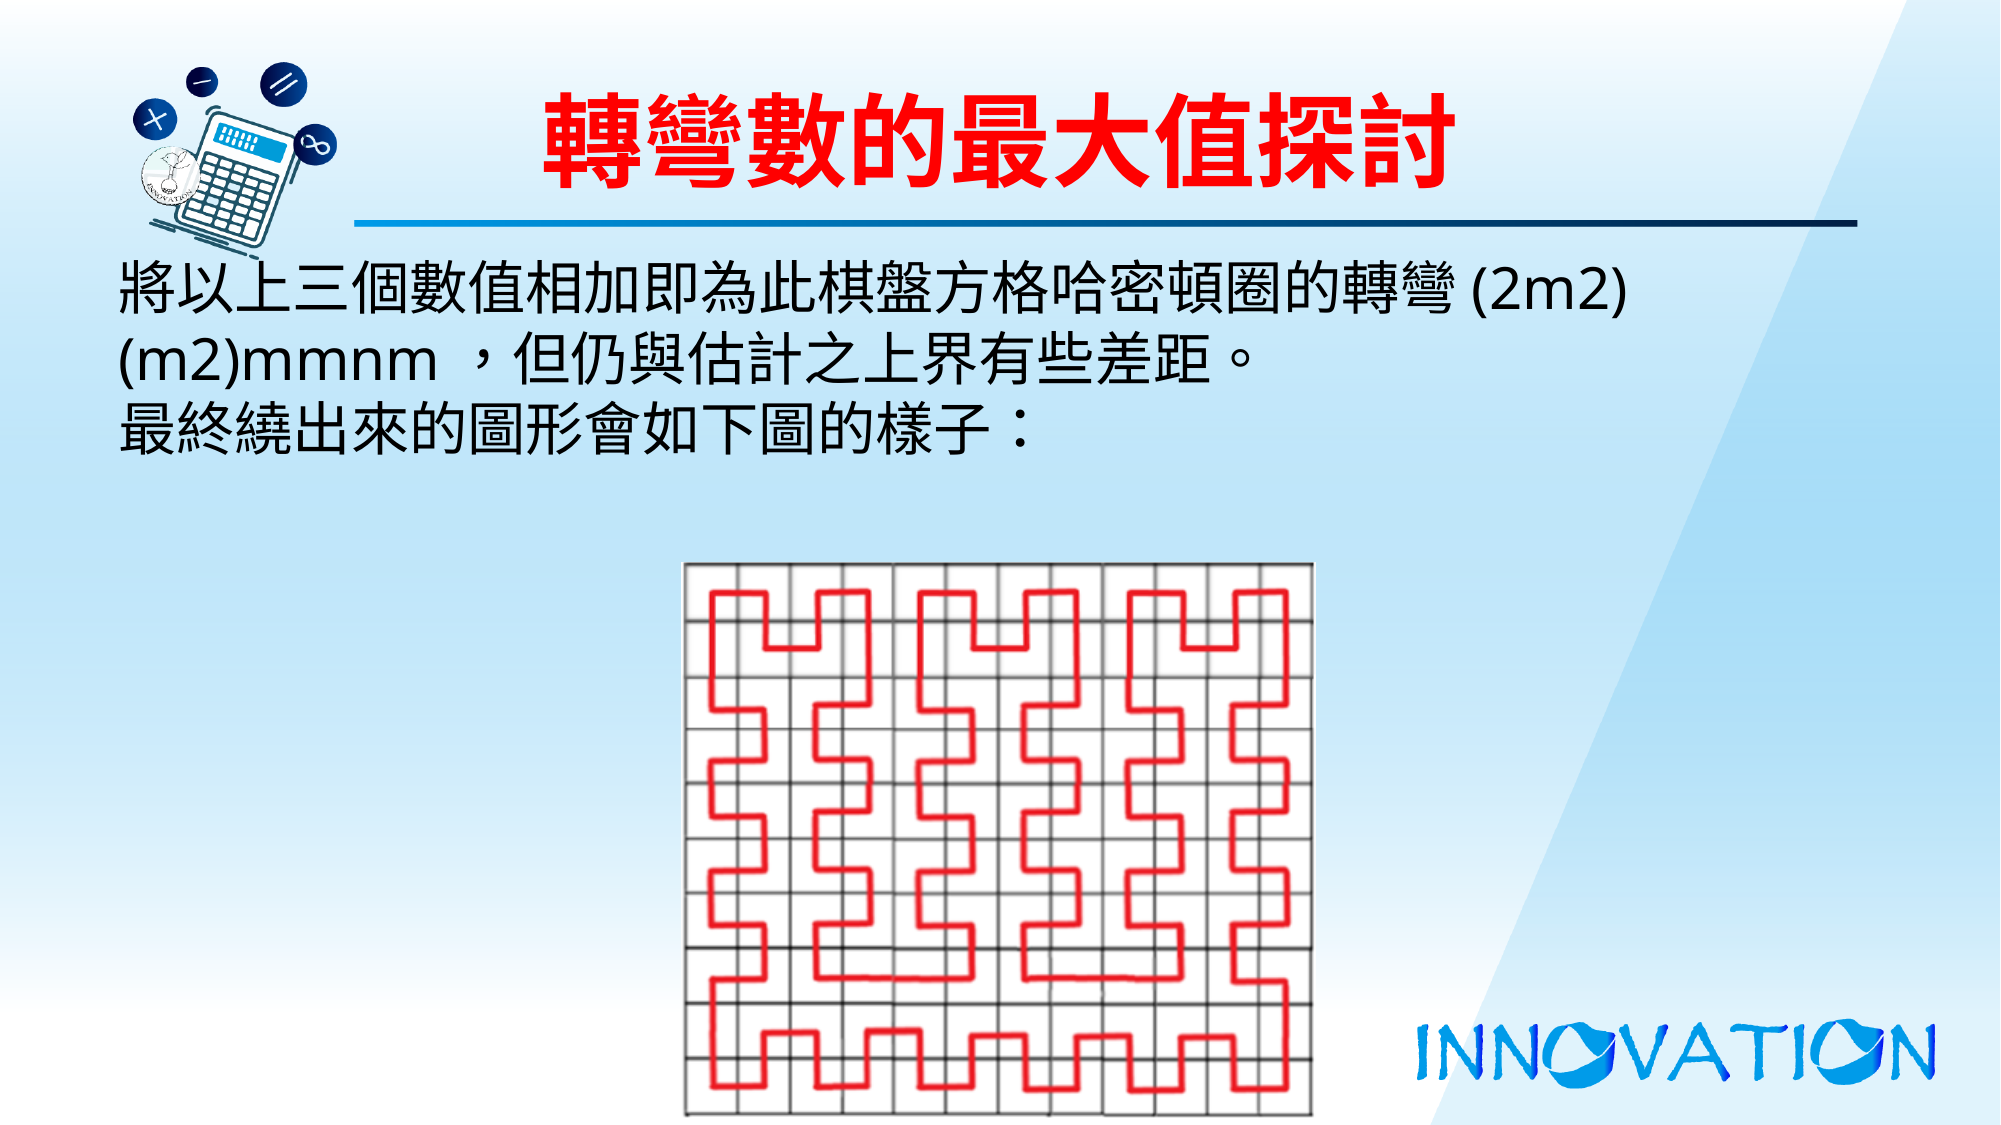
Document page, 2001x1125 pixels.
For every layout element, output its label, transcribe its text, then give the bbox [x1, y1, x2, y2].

picture [0, 0, 2001, 1125]
title 轉彎數的最大值探討 [99, 45, 1900, 233]
